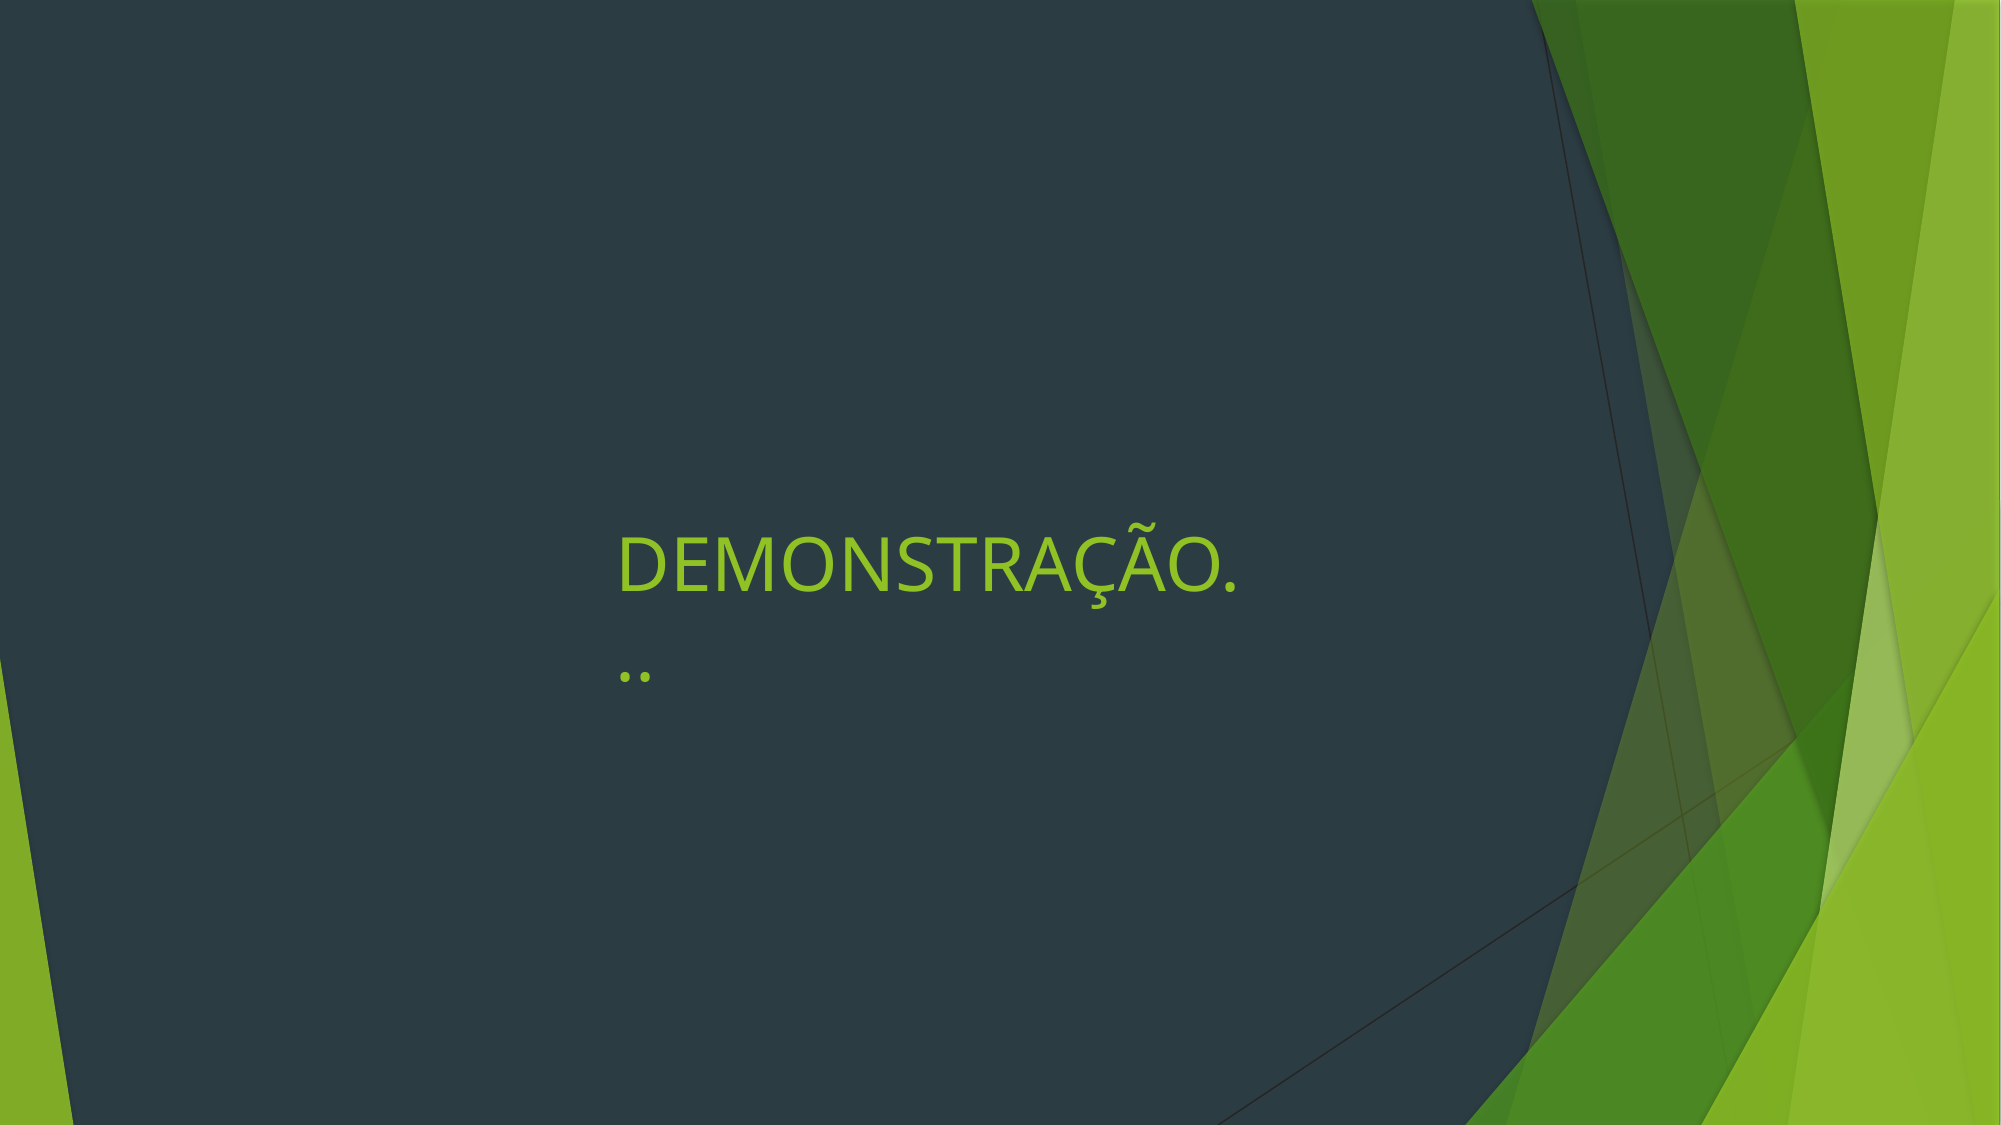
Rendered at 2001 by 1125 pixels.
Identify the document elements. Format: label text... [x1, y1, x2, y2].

title DEMONSTRAÇÃO... [600, 509, 1262, 726]
